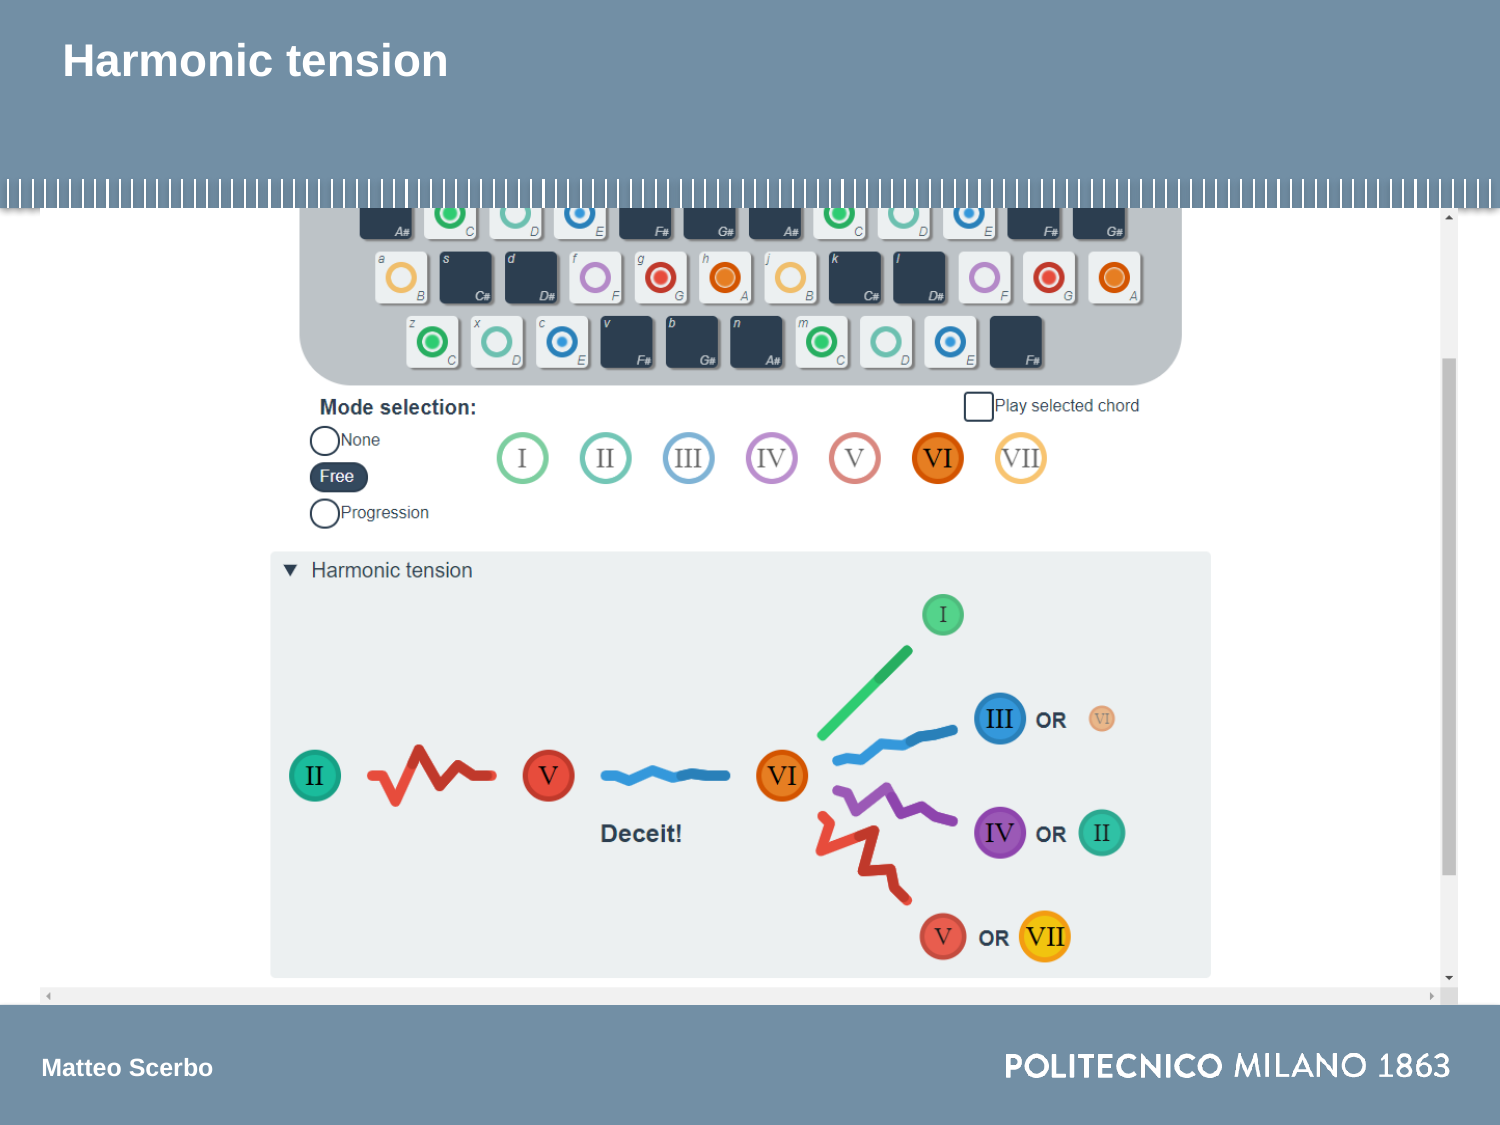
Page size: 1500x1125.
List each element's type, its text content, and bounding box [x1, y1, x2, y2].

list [40, 208, 1458, 1005]
picture [999, 1041, 1456, 1089]
title Harmonic tension [47, 22, 1455, 161]
